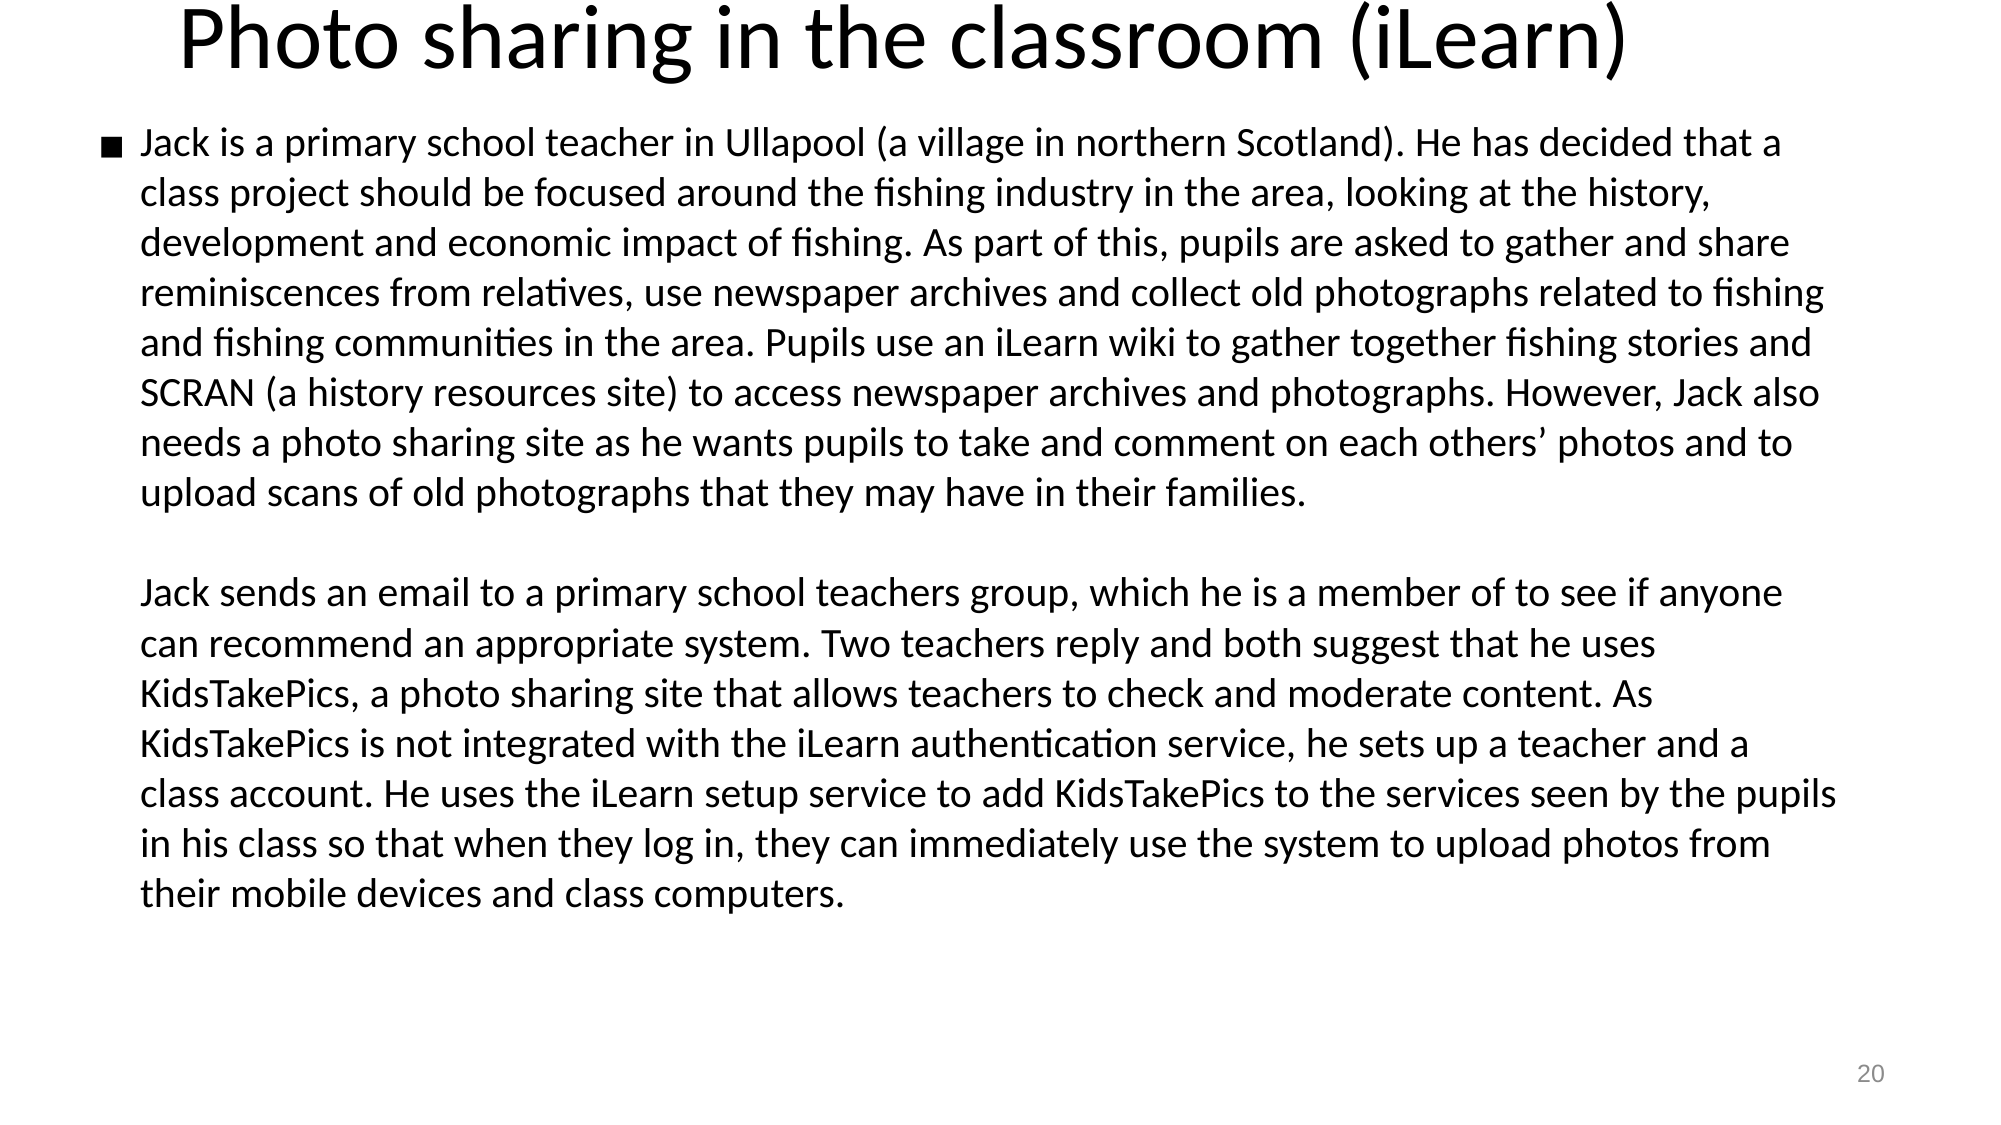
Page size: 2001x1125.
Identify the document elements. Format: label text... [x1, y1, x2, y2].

title Photo sharing in the classroom (iLearn) [163, 19, 1935, 95]
slide_number 20 [1433, 1042, 1900, 1103]
list Jack is a primary school teacher in Ullapool (a village in northern Scotland). He has decided that a class project should be focused around the fishing industry in the area, looking at the history, development and economic impact of fishing. As part of this, pupils are asked to gather and share reminiscences from relatives, use newspaper archives and collect old photographs related to fishing and fishing communities in the area. Pupils use an iLearn wiki to gather together fishing stories and SCRAN (a history resources site) to access newspaper archives and photographs. However, Jack also needs a photo sharing site as he wants pupils to take and comment on each others’ photos and to upload scans of old photographs that they may have in their families. Jack sends an email to a primary school teachers group, which he is a member of to see if anyone can recommend an appropriate system. Two teachers reply and both suggest that he uses KidsTakePics, a photo sharing site that allows teachers to check and moderate content. As KidsTakePics is not integrated with the iLearn authentication service, he sets up a teacher and a class account. He uses the iLearn setup service to add KidsTakePics to the services seen by the pupils in his class so that when they log in, they can immediately use the system to upload photos from their mobile devices and class computers. [82, 107, 1854, 1036]
